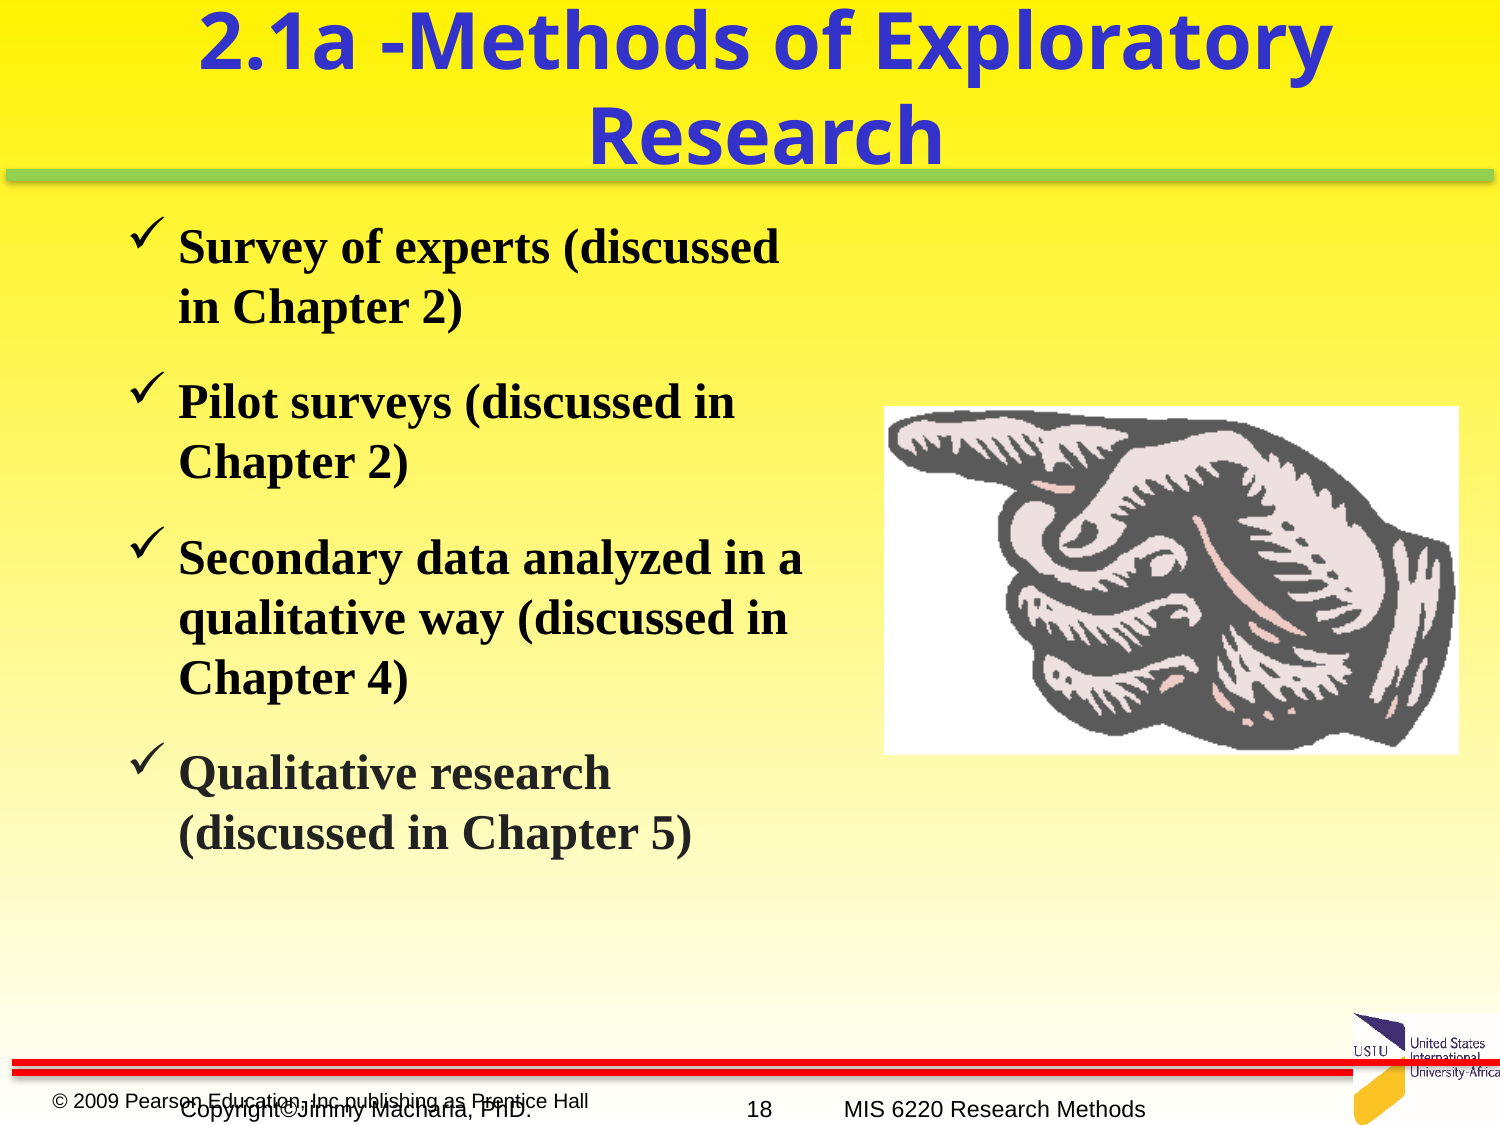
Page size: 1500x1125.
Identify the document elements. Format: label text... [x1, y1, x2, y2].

picture [884, 406, 1459, 756]
picture [1353, 1013, 1500, 1059]
picture [1353, 1066, 1500, 1125]
list Survey of experts (discussed in Chapter 2) Pilot surveys (discussed in Chapter 2) Secondary data analyzed in a qualitative way (discussed in Chapter 4) Qualitative research (discussed in Chapter 5) [111, 206, 837, 679]
title 1.1b: Purpose of the Study: Descriptive study [0, 158, 1500, 163]
title 2.1a -Methods of Exploratory Research [94, 28, 1439, 143]
